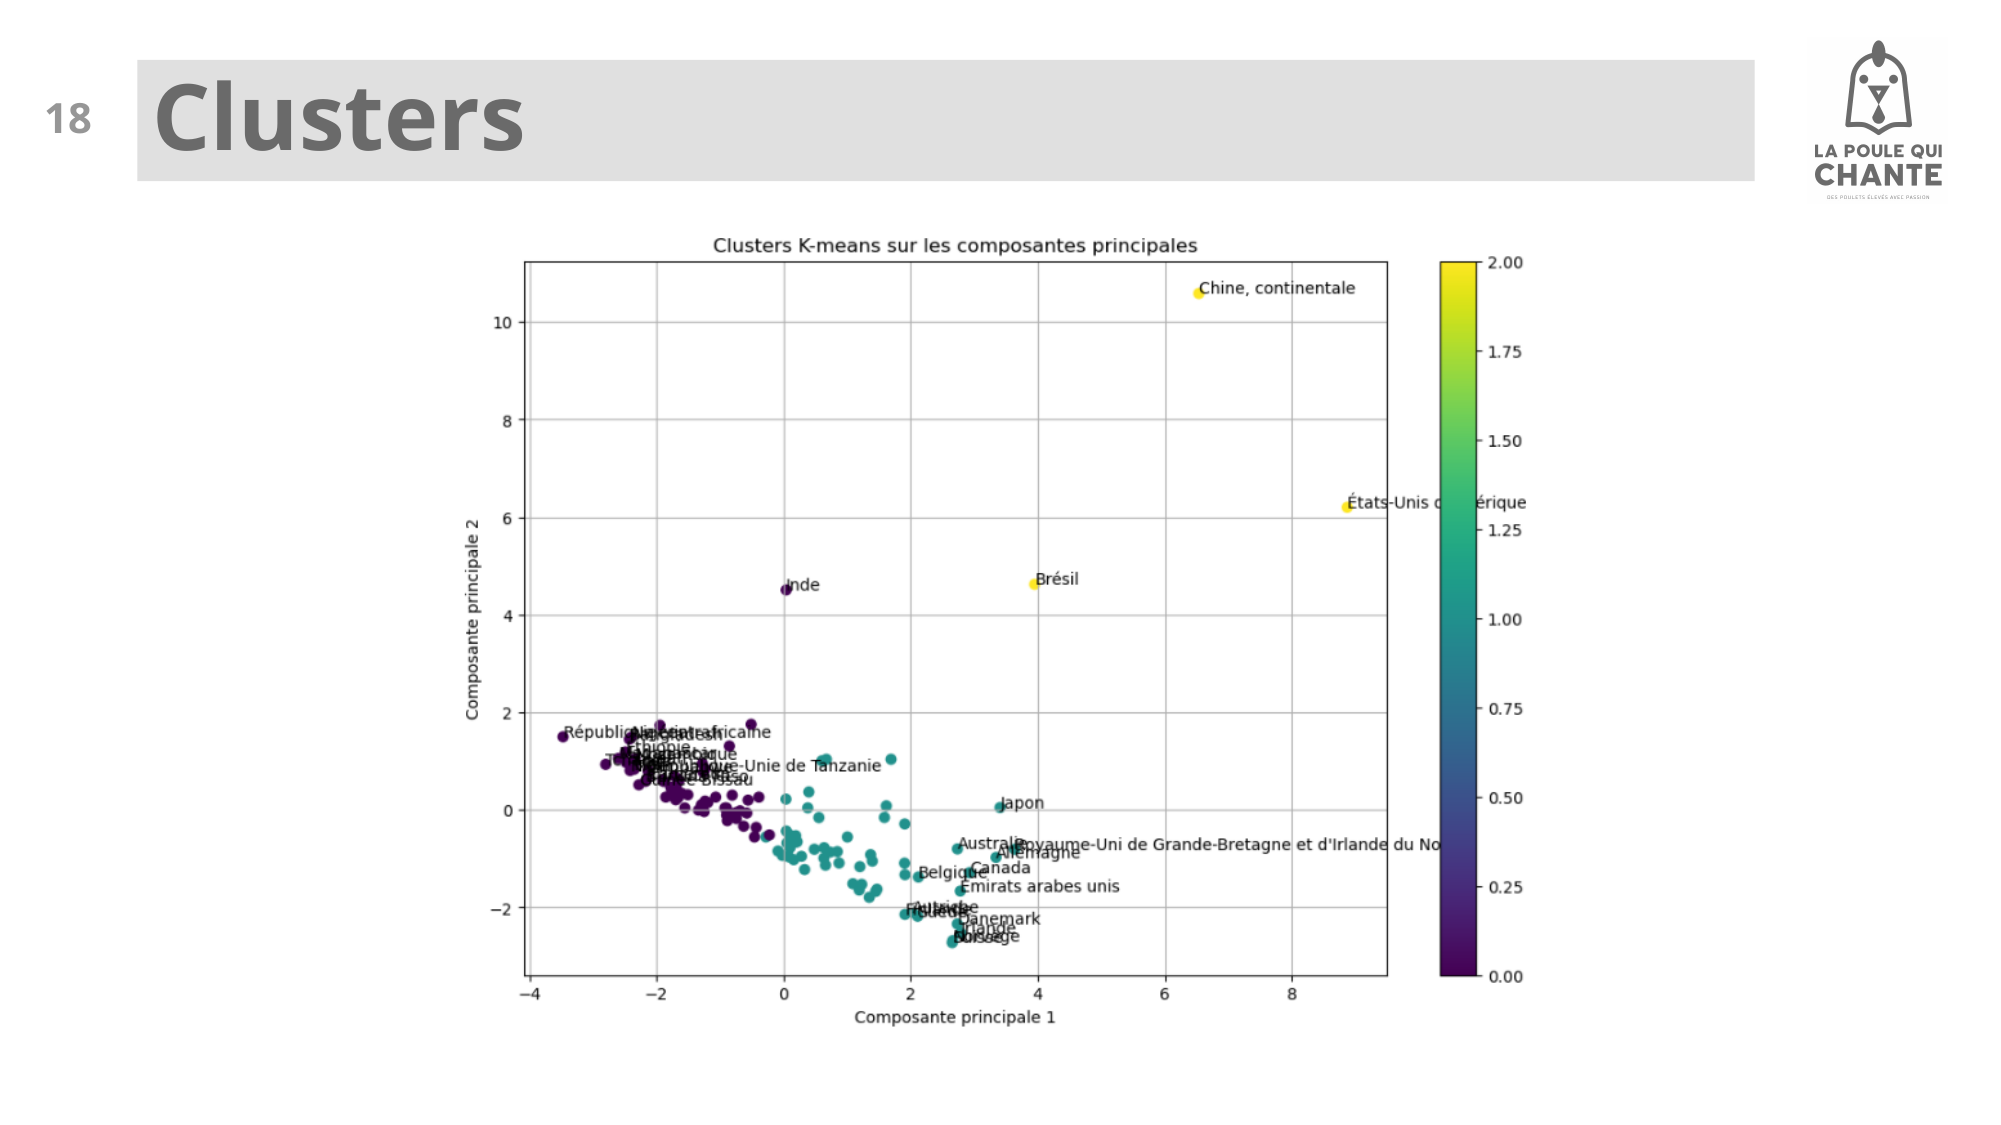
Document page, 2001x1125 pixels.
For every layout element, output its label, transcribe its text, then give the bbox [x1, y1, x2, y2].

slide_number 18 [0, 90, 108, 151]
picture [0, 37, 2000, 1038]
title Clusters [137, 59, 1755, 182]
